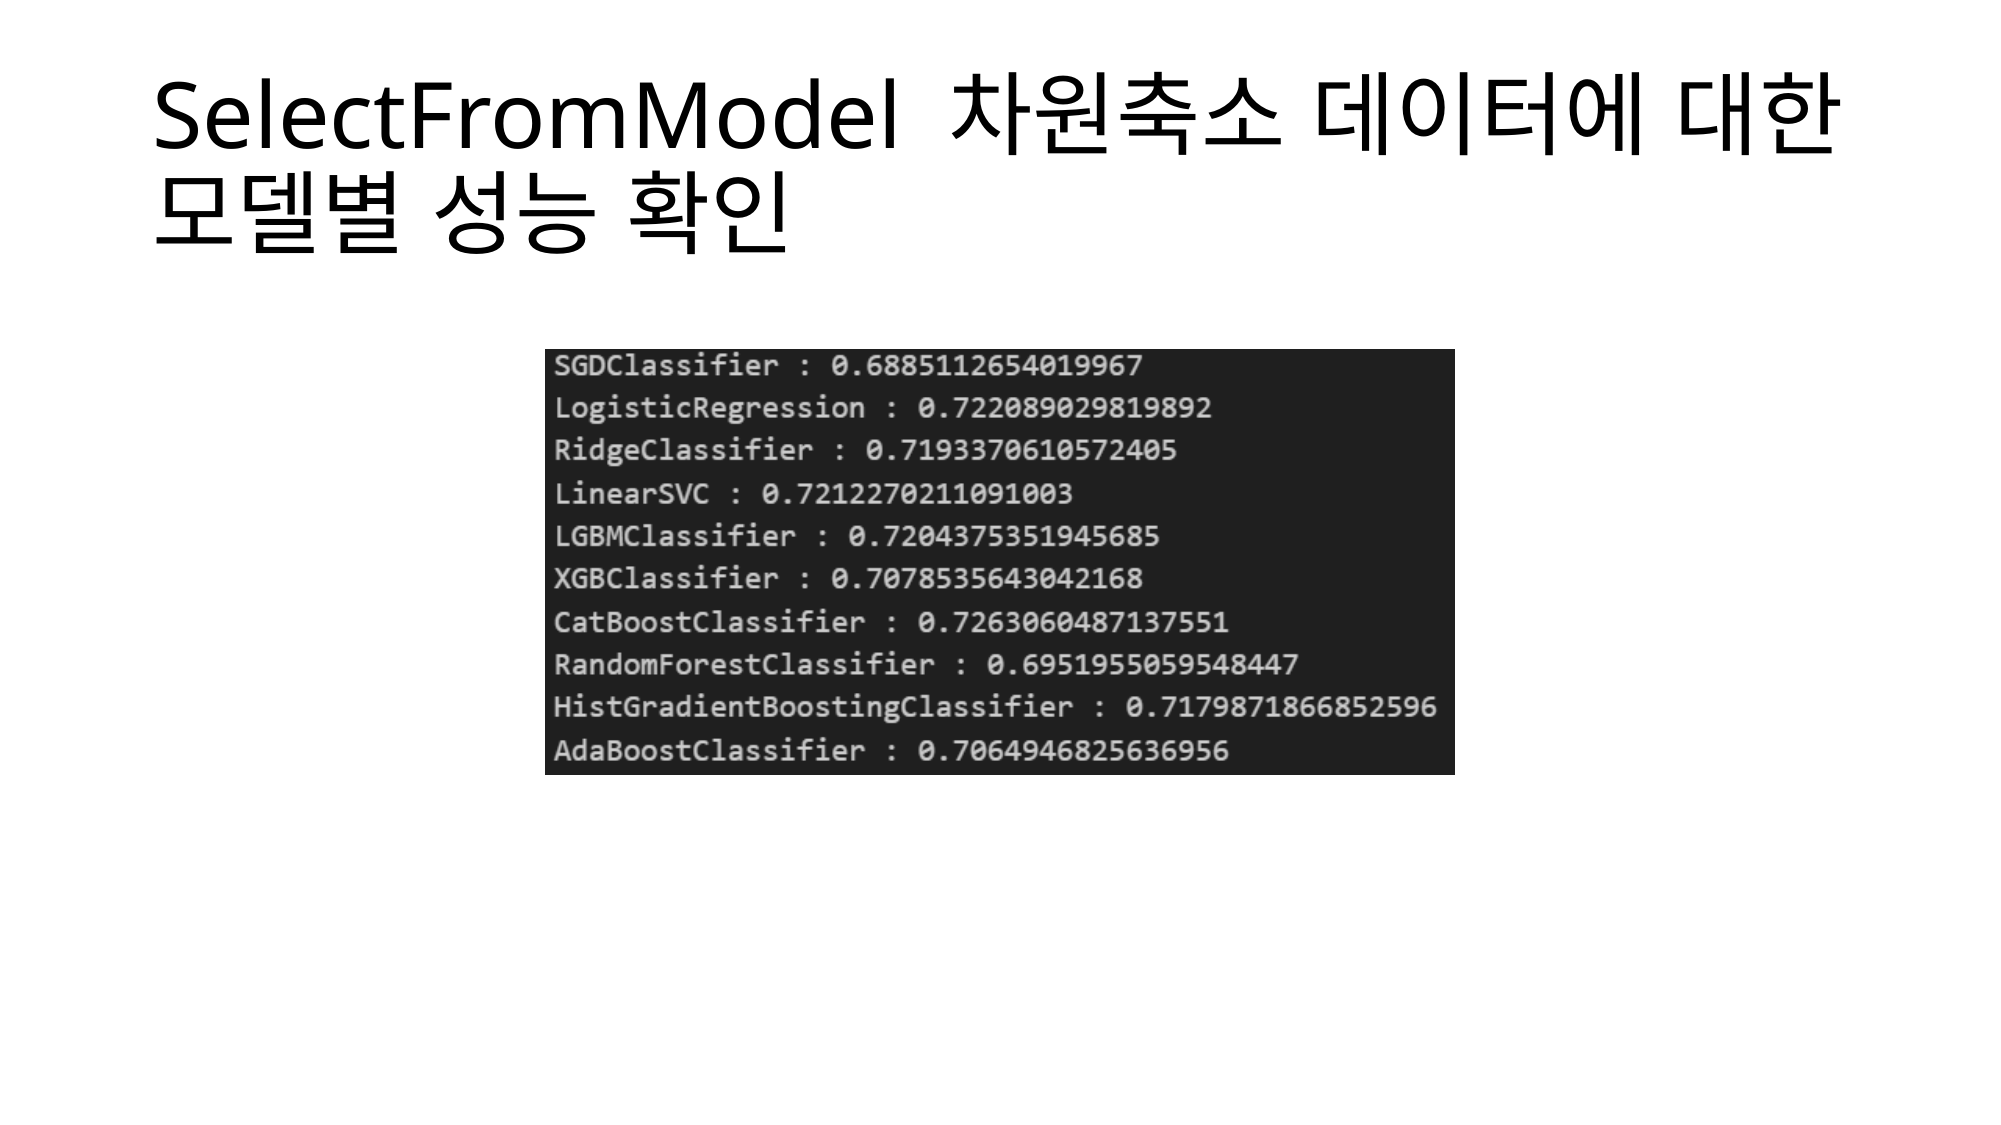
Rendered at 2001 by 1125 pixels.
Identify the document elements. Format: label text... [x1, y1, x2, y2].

picture [544, 349, 1456, 776]
title SelectFromModel 차원축소 데이터에 대한 모델별 성능 확인 [137, 59, 1863, 278]
